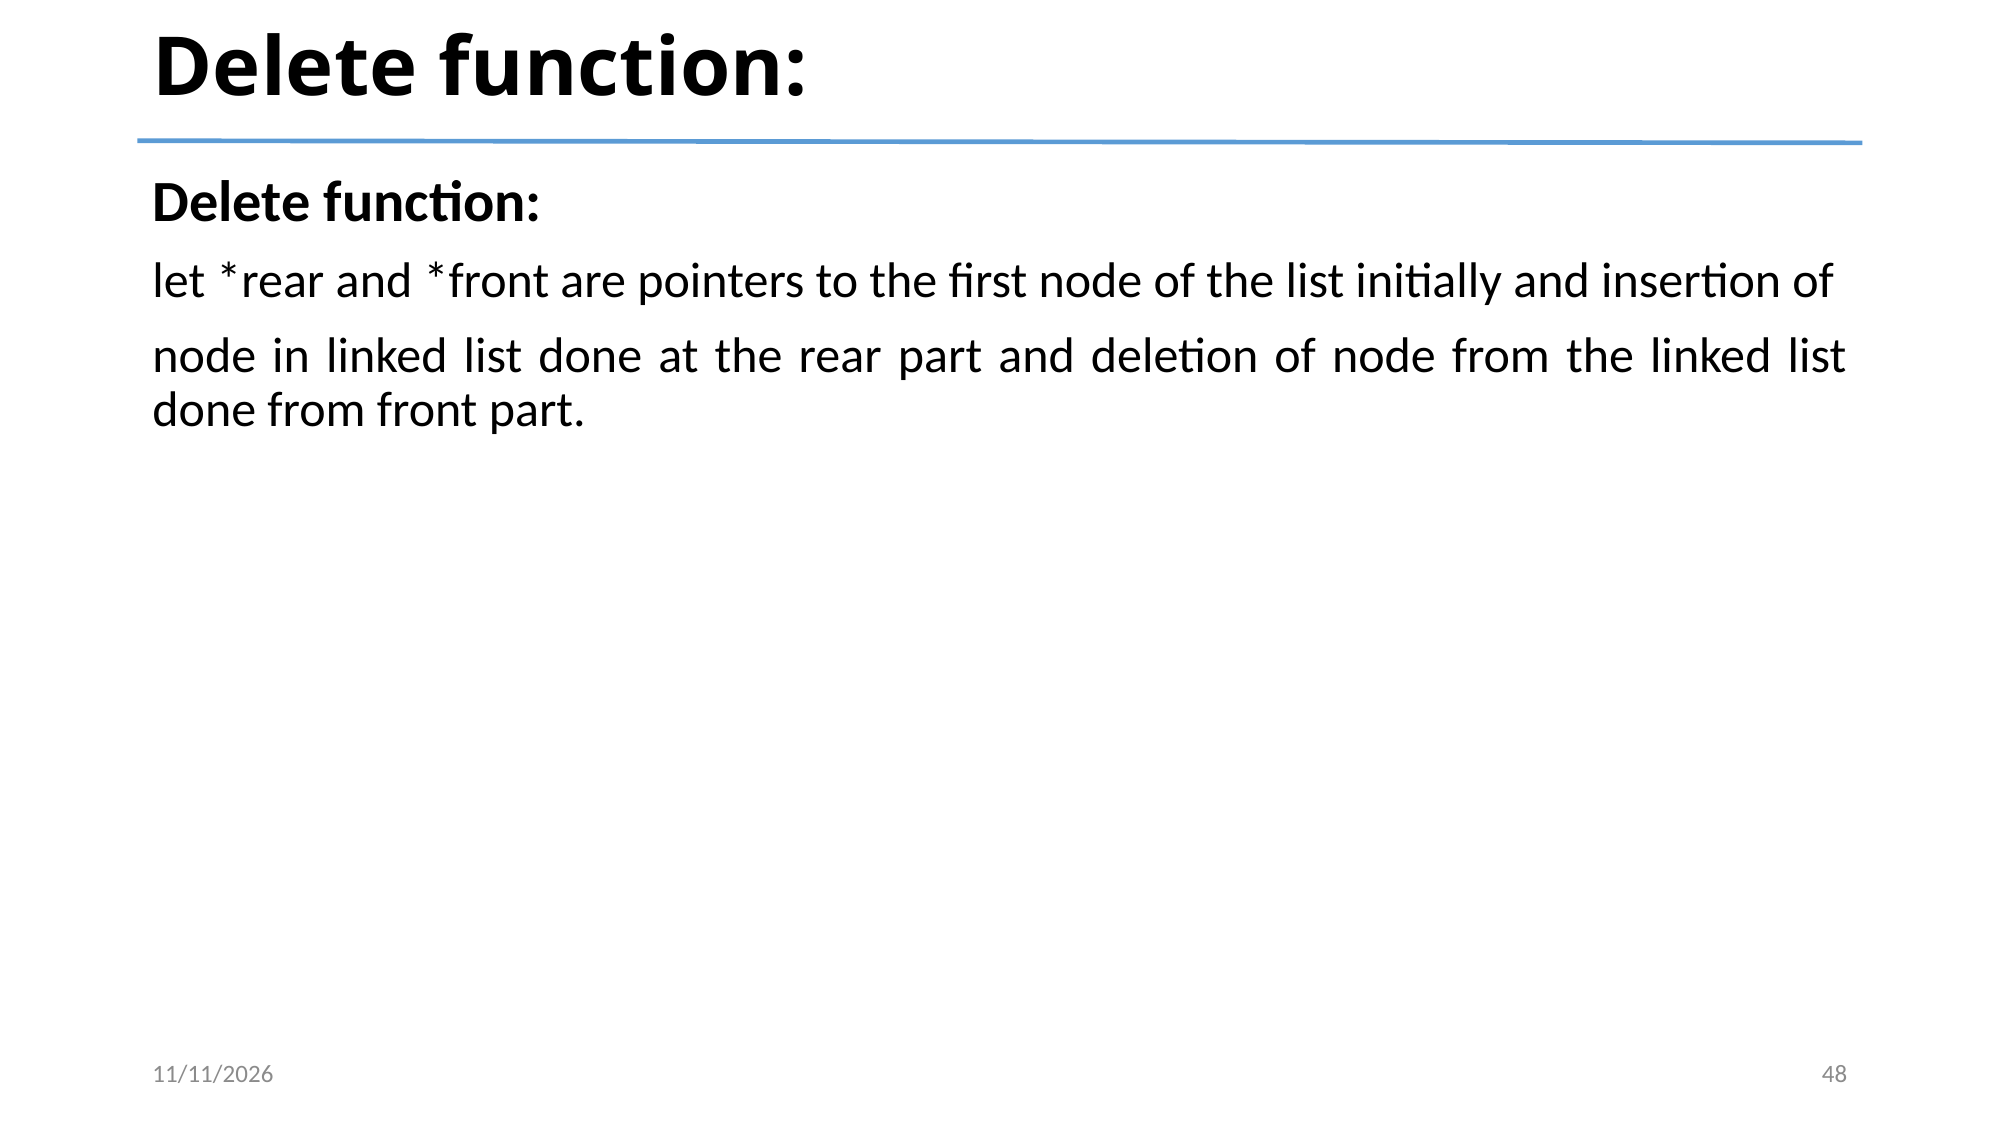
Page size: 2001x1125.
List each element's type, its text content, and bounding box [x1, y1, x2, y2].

slide_number 48 [1412, 1042, 1863, 1103]
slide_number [137, 1042, 588, 1103]
title Delete function: [137, 16, 1863, 121]
list Delete function: let *rear and *front are pointers to the first node of the list initially and insertion of node in linked list done at the rear part and deletion of node from the linked list done from front part. [137, 163, 1863, 1000]
